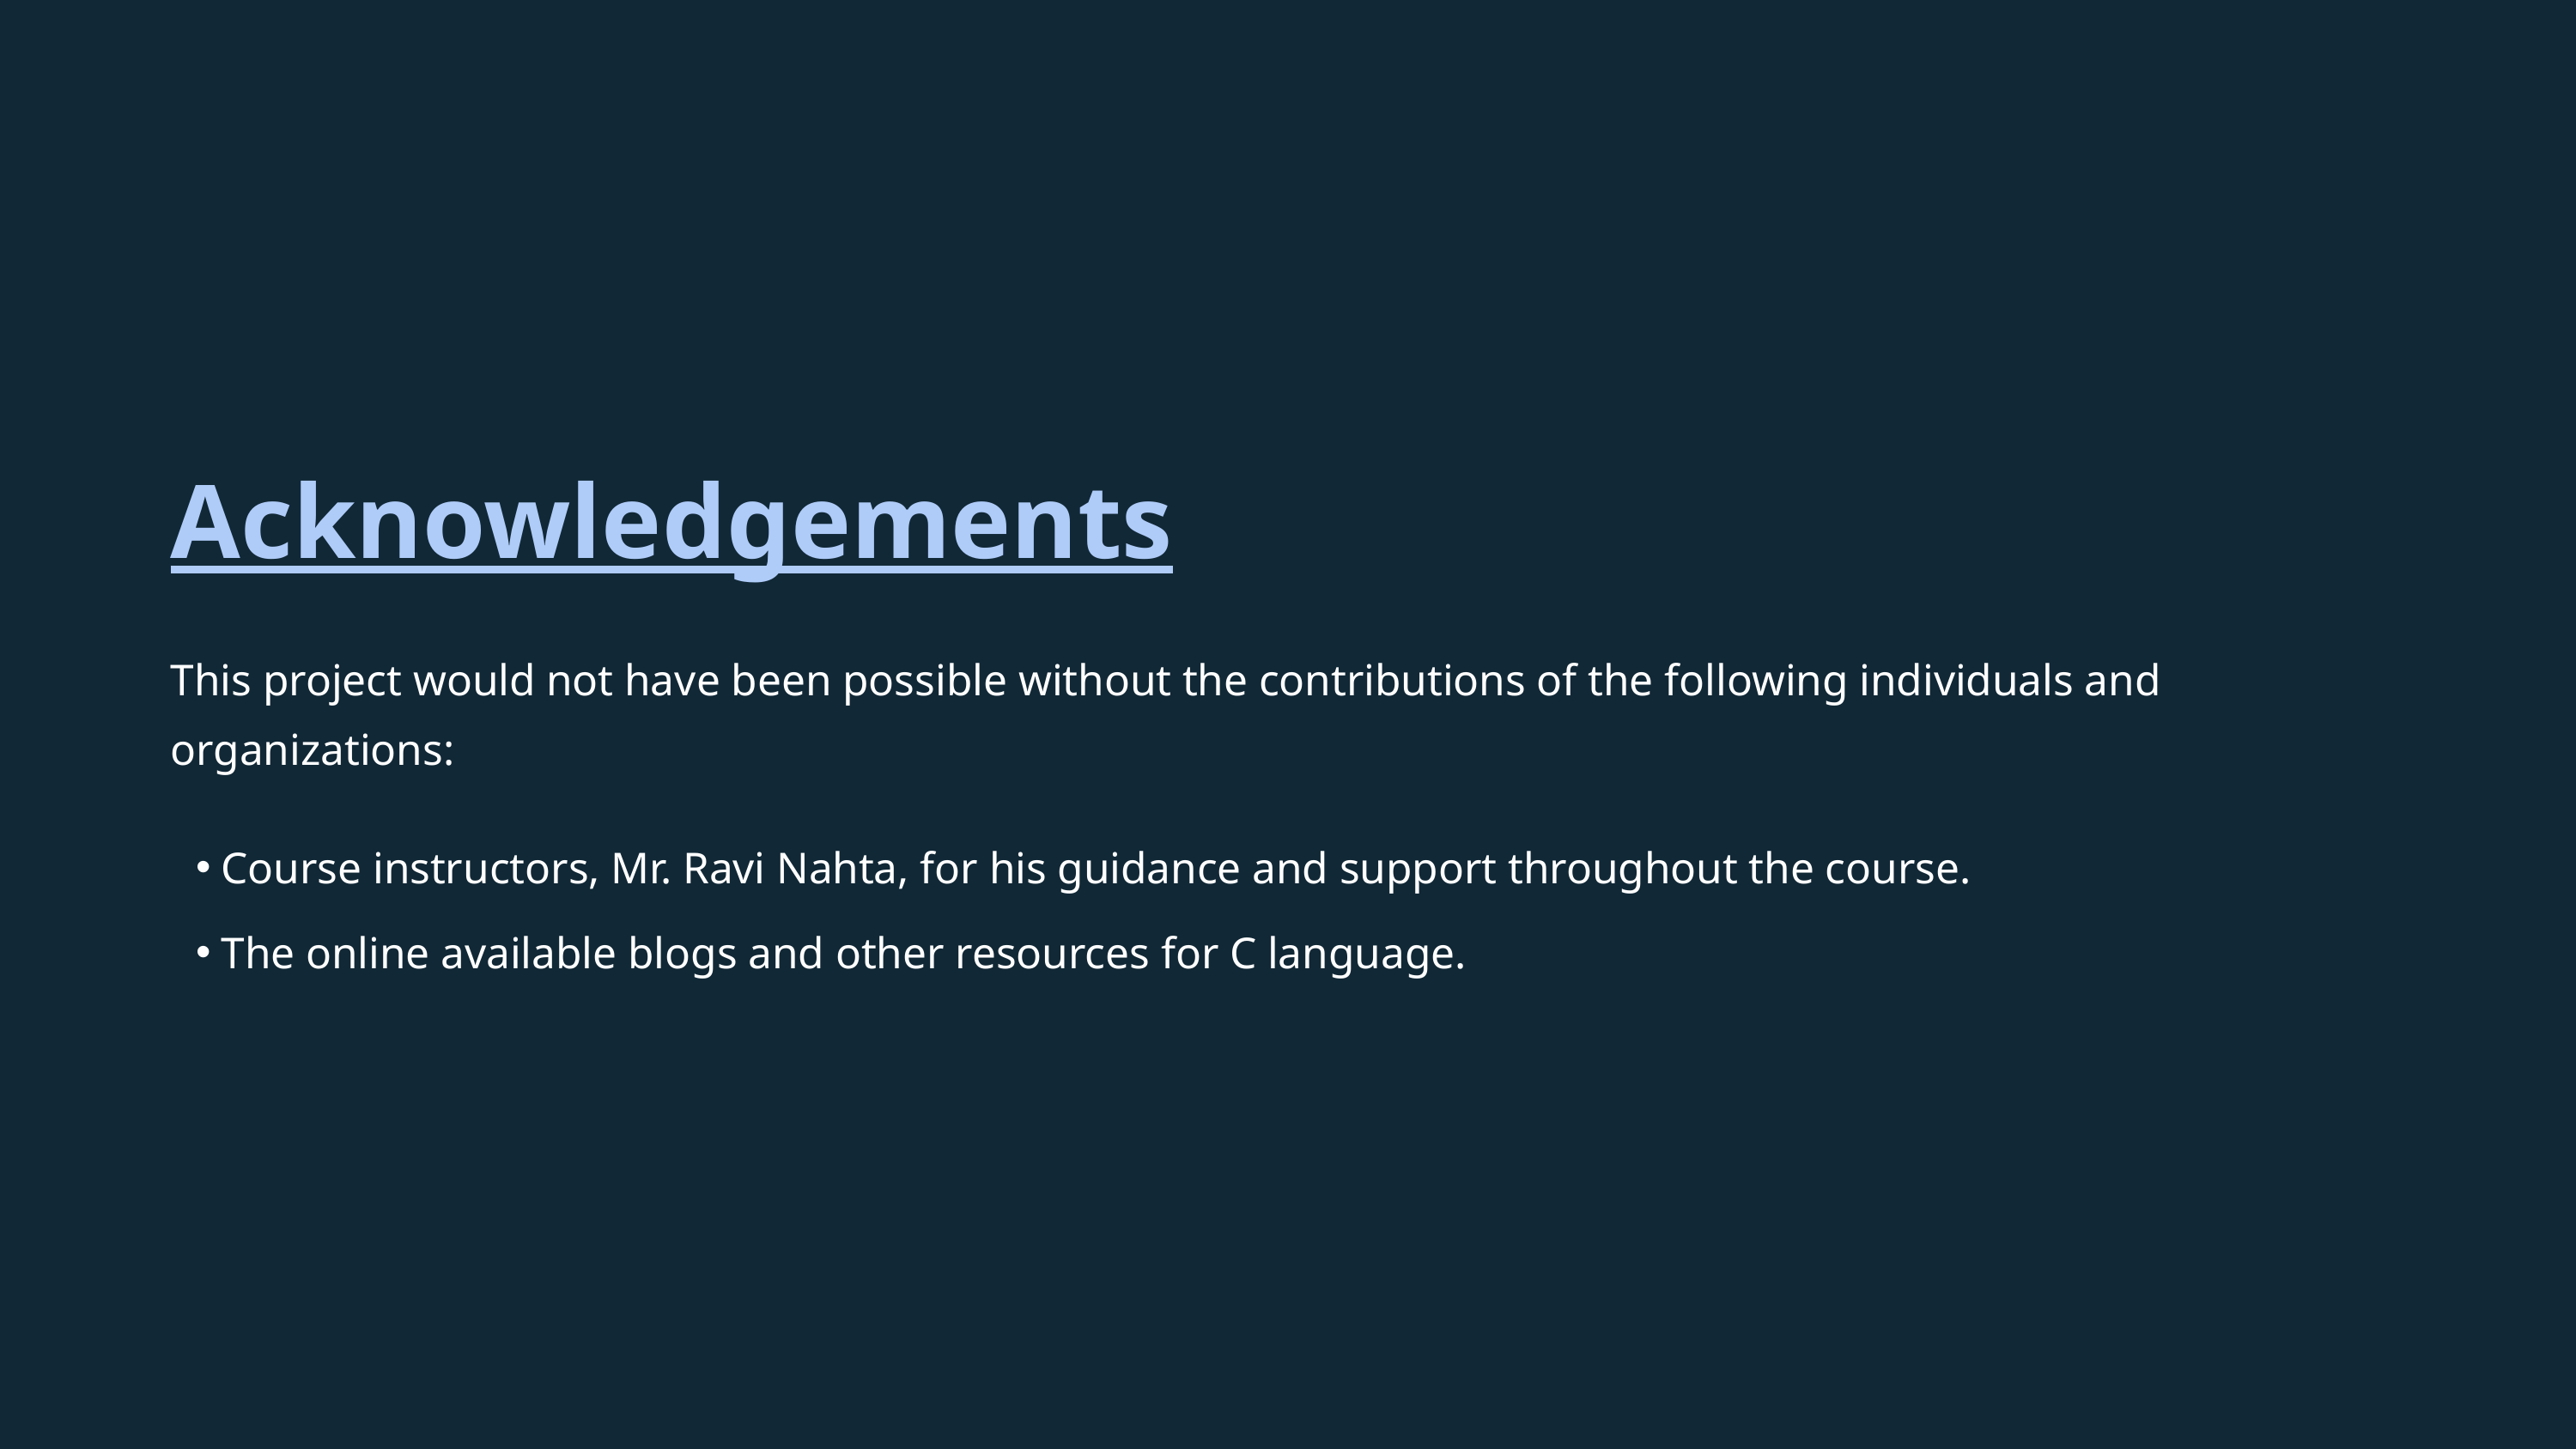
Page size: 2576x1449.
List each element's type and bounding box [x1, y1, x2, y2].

text_box [0, 0, 2576, 1449]
